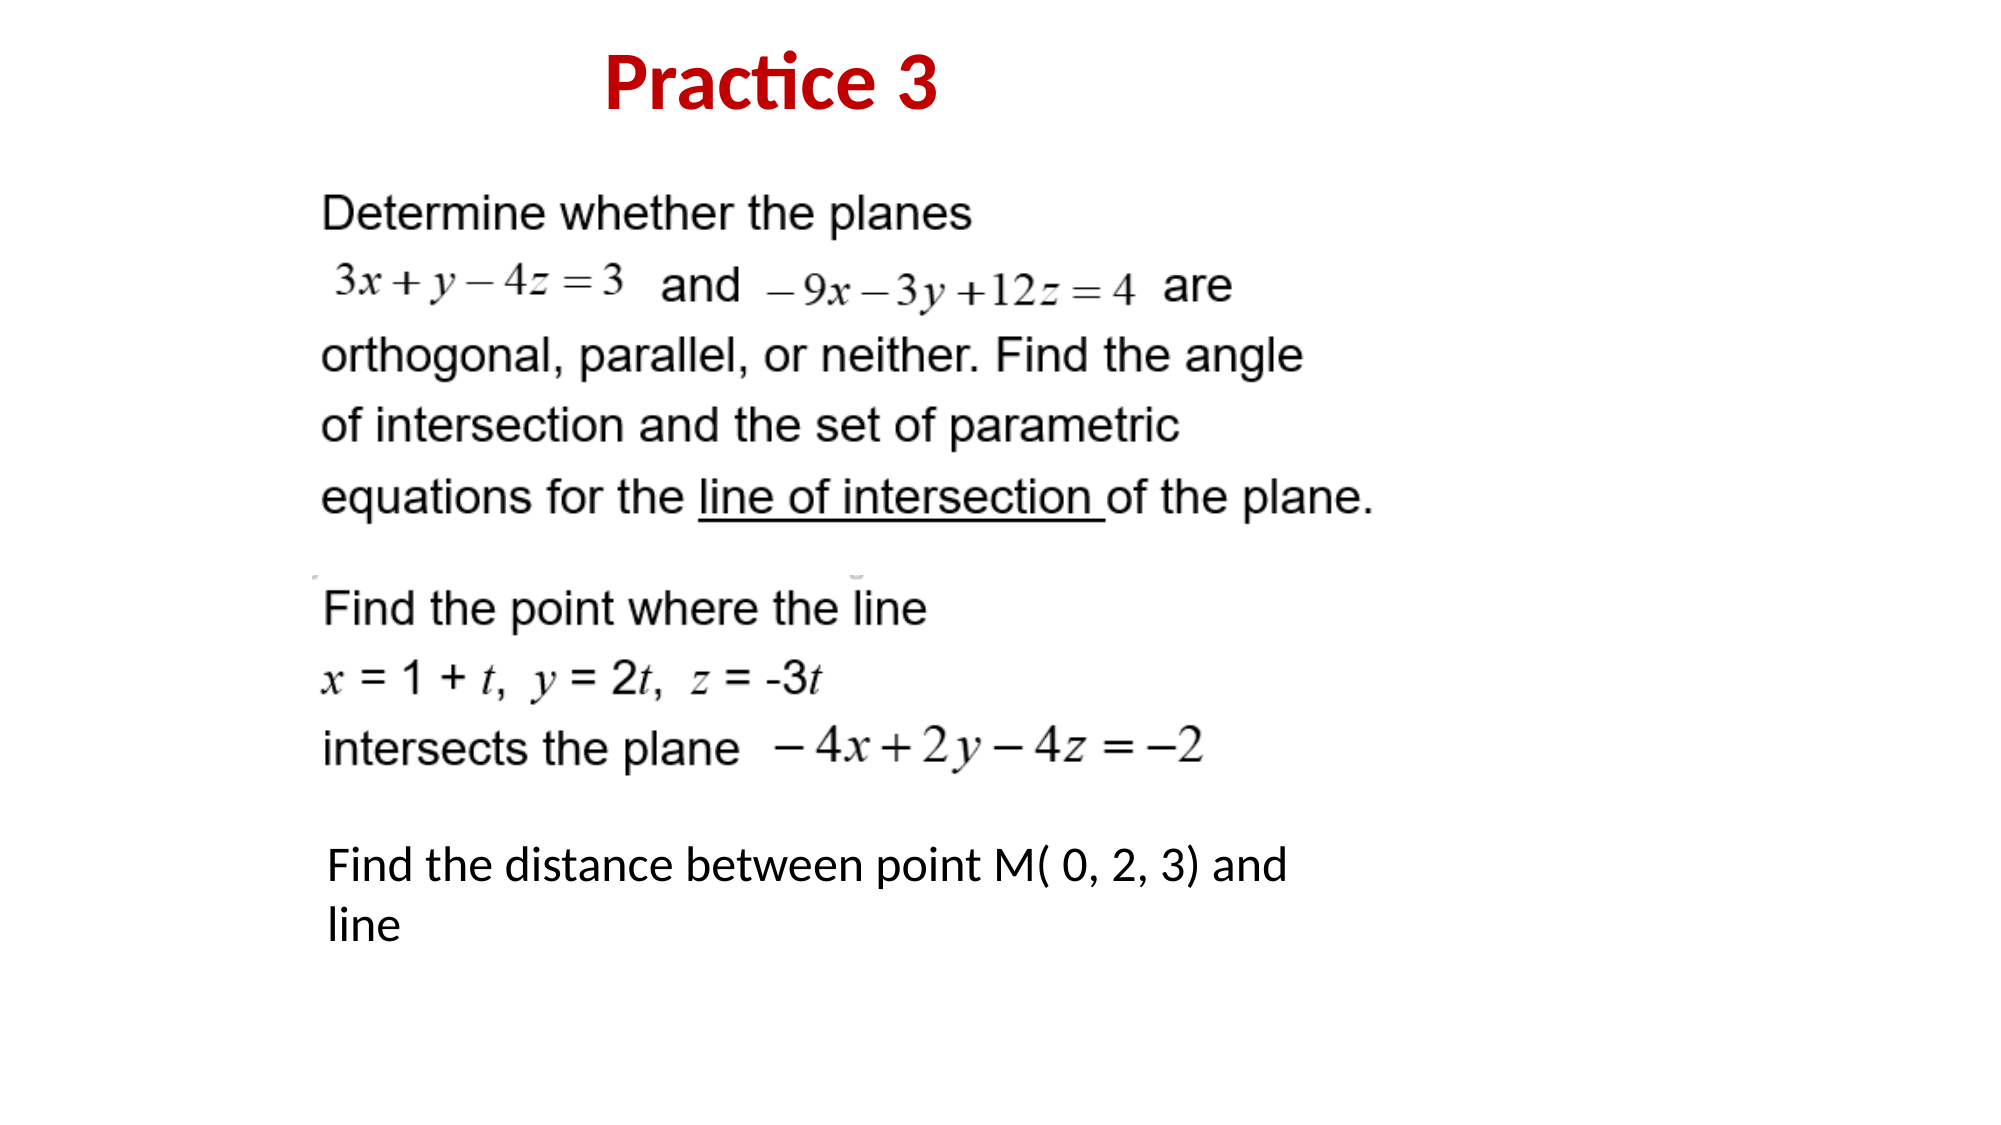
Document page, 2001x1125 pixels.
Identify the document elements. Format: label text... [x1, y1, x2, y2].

picture [312, 575, 1214, 781]
text_box Practice 3 [480, 18, 1062, 134]
picture [312, 188, 1377, 526]
